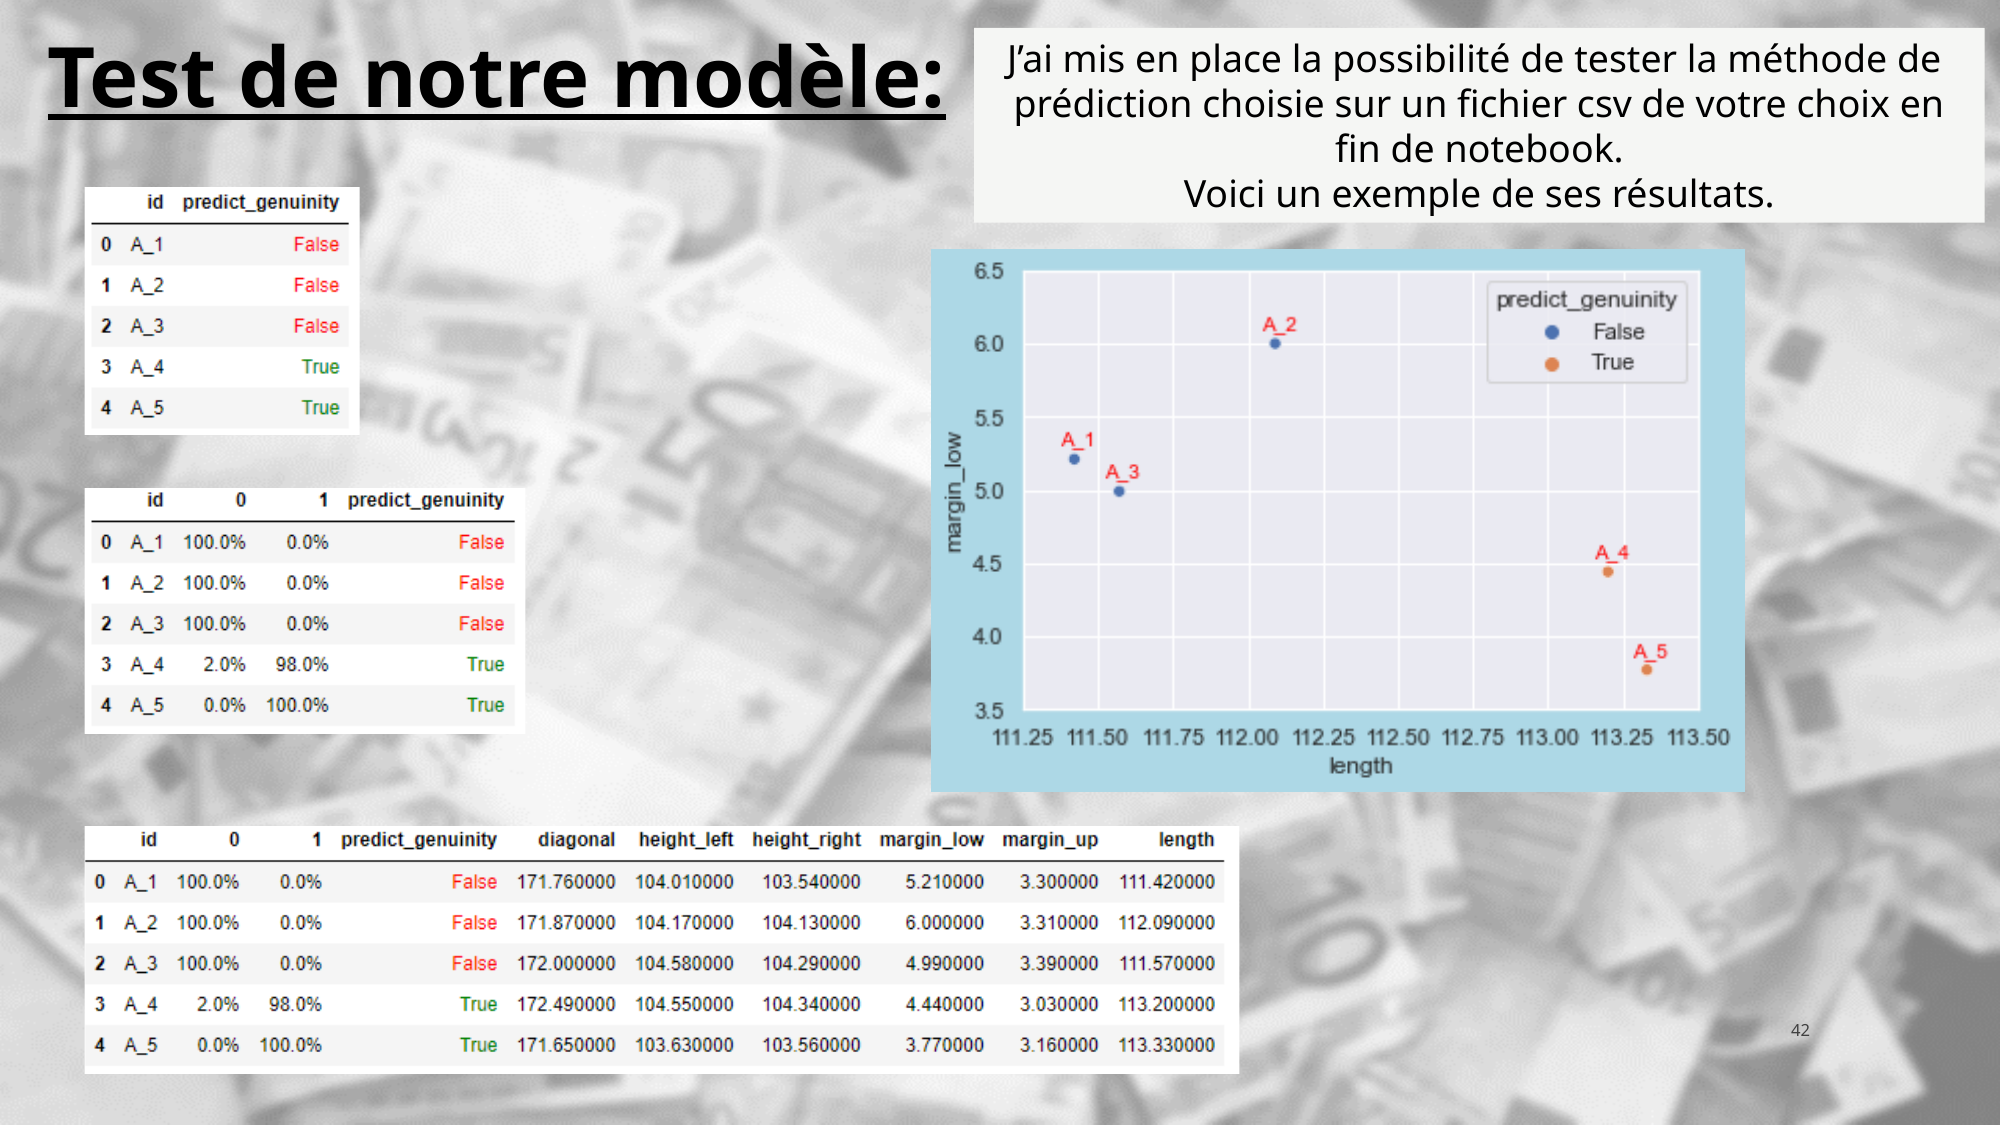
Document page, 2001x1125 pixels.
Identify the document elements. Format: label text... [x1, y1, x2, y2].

slide_number 42 [1687, 990, 1825, 1050]
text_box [84, 187, 360, 435]
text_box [84, 488, 526, 734]
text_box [84, 826, 1240, 1074]
picture [931, 249, 1745, 792]
text_box J’ai mis en place la possibilité de tester la méthode de prédiction choisie sur un fichier csv de votre choix en fin de notebook. Voici un exemple de ses résultats. [974, 27, 1985, 223]
text_box Test de notre modèle: [33, 16, 1916, 132]
